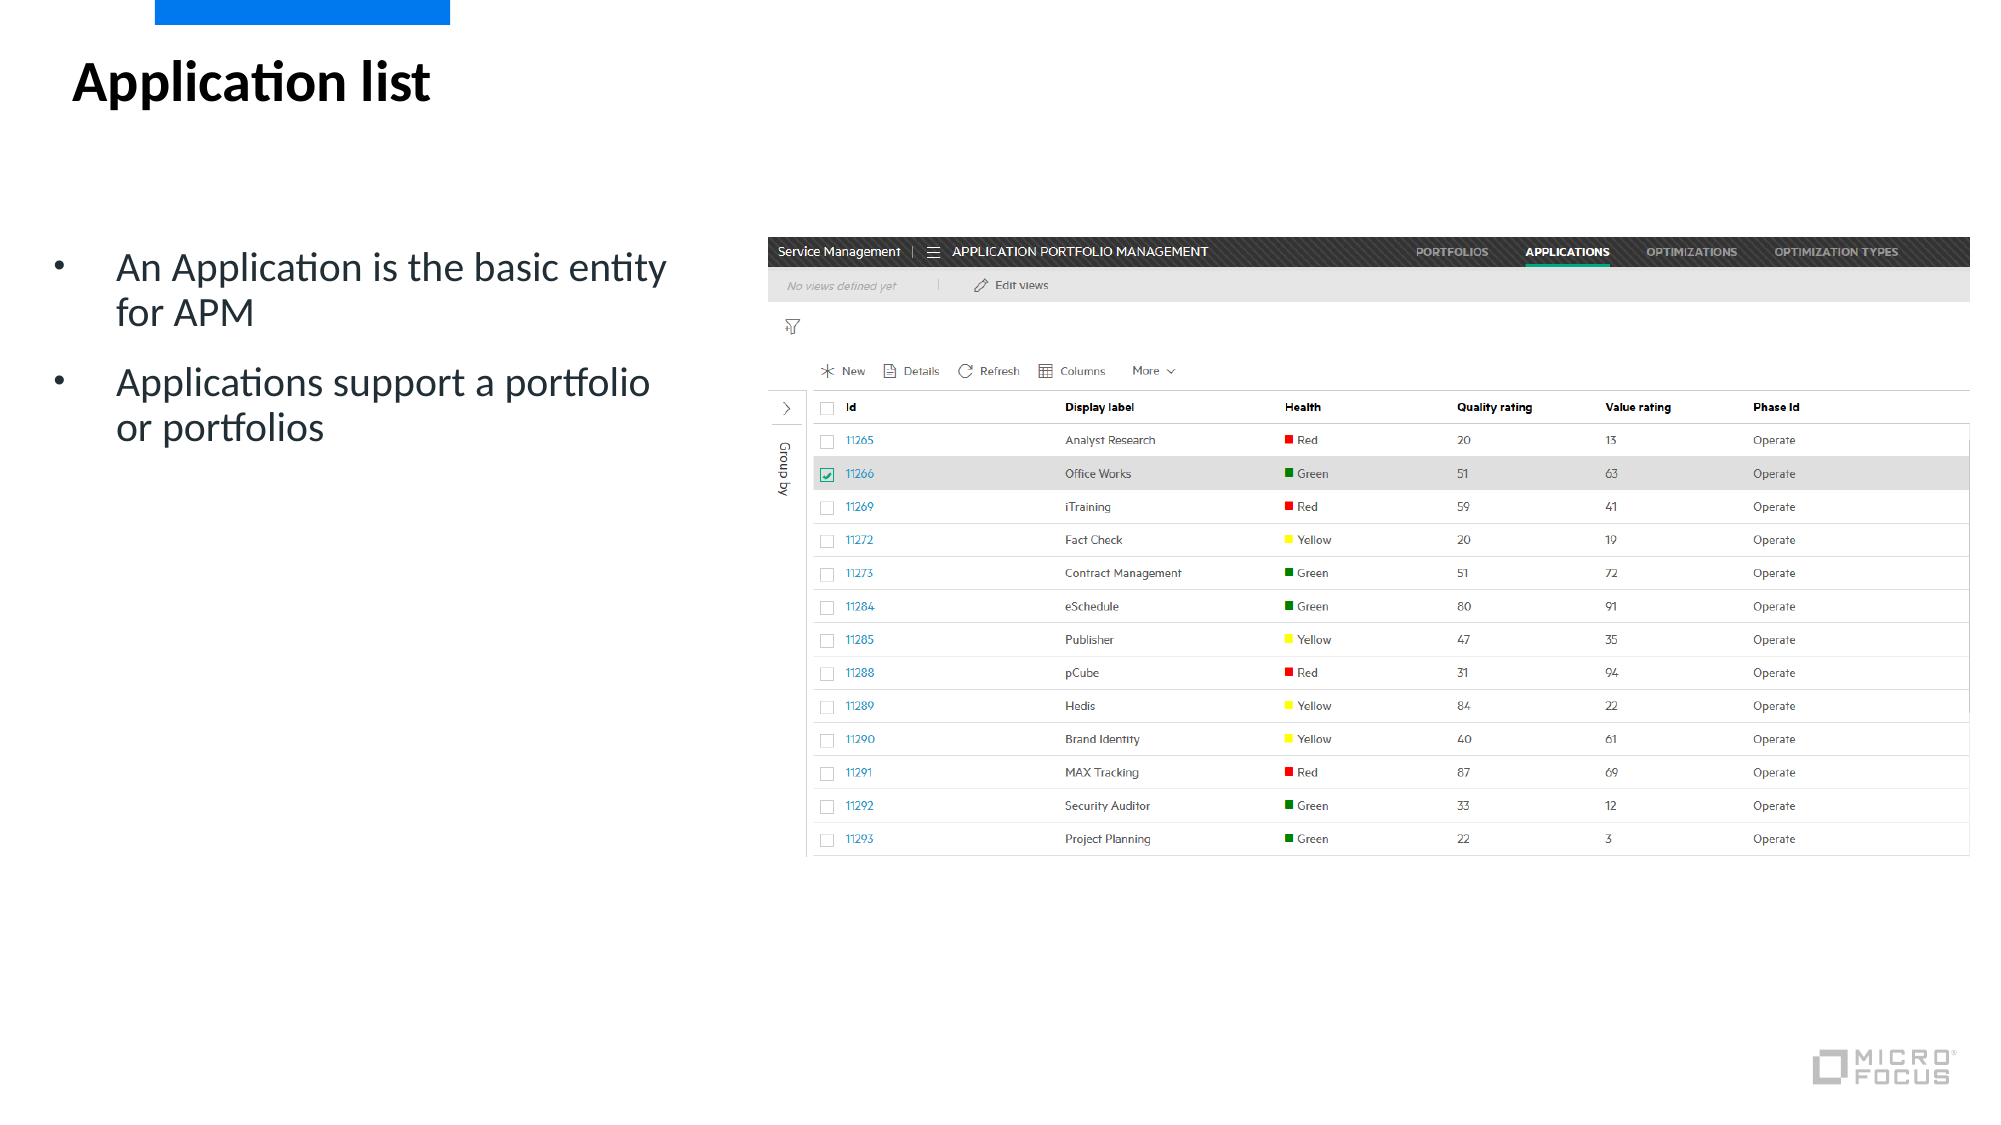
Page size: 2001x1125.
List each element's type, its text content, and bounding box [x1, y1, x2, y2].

title Application list [72, 51, 1848, 115]
list An Application is the basic entity for APM Applications support a portfolio or portfolios [53, 237, 709, 989]
picture [768, 237, 1970, 857]
